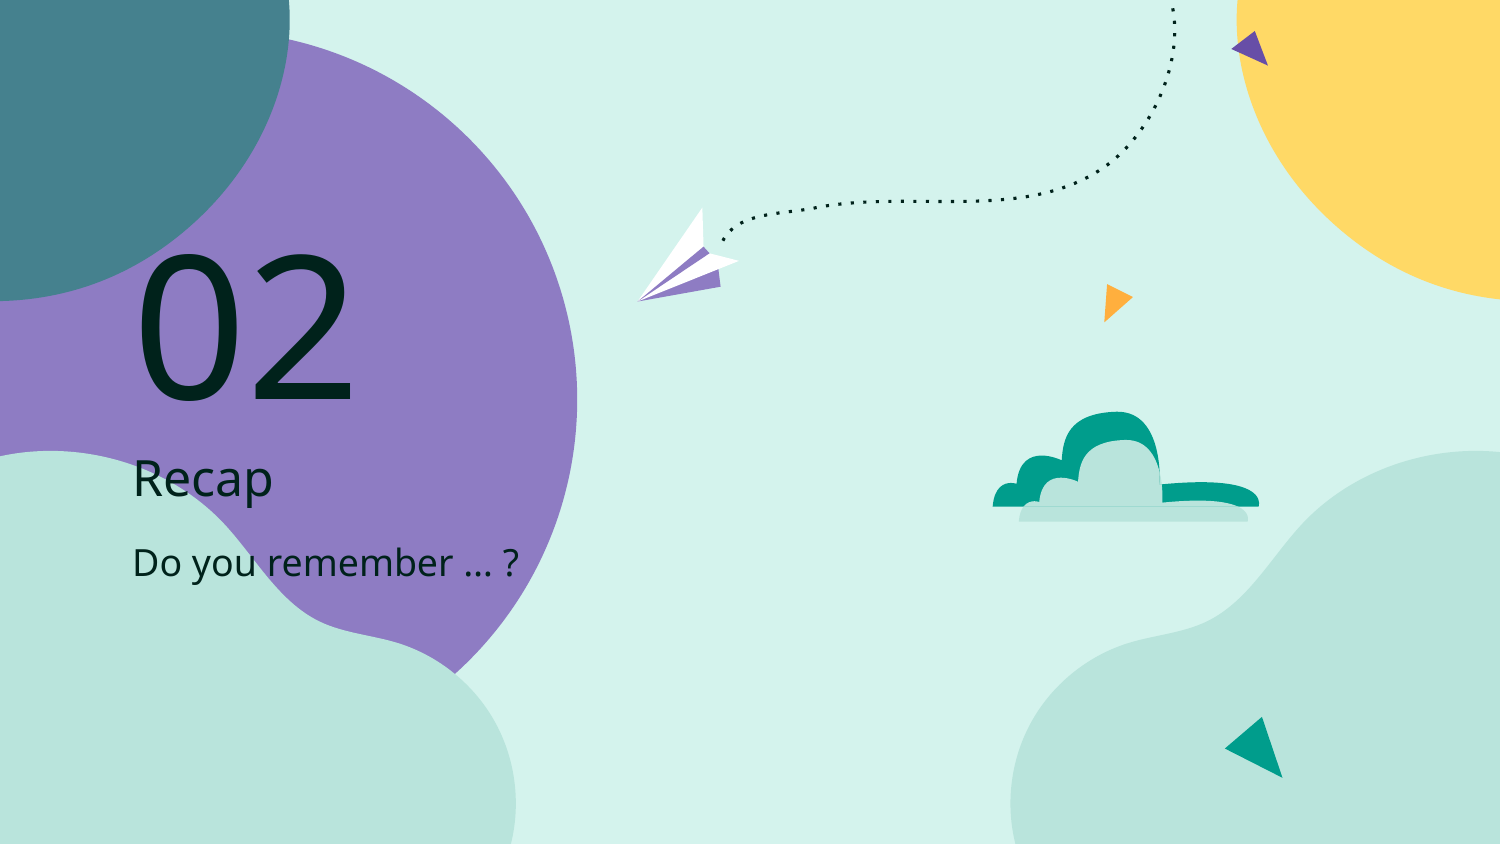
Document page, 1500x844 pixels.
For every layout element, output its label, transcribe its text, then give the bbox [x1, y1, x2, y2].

title Recap [117, 380, 1156, 523]
subtitle Do you remember … ? [117, 523, 1171, 616]
title 02 [117, 244, 430, 396]
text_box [627, 199, 739, 311]
text_box [743, 0, 1175, 223]
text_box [992, 411, 1269, 522]
